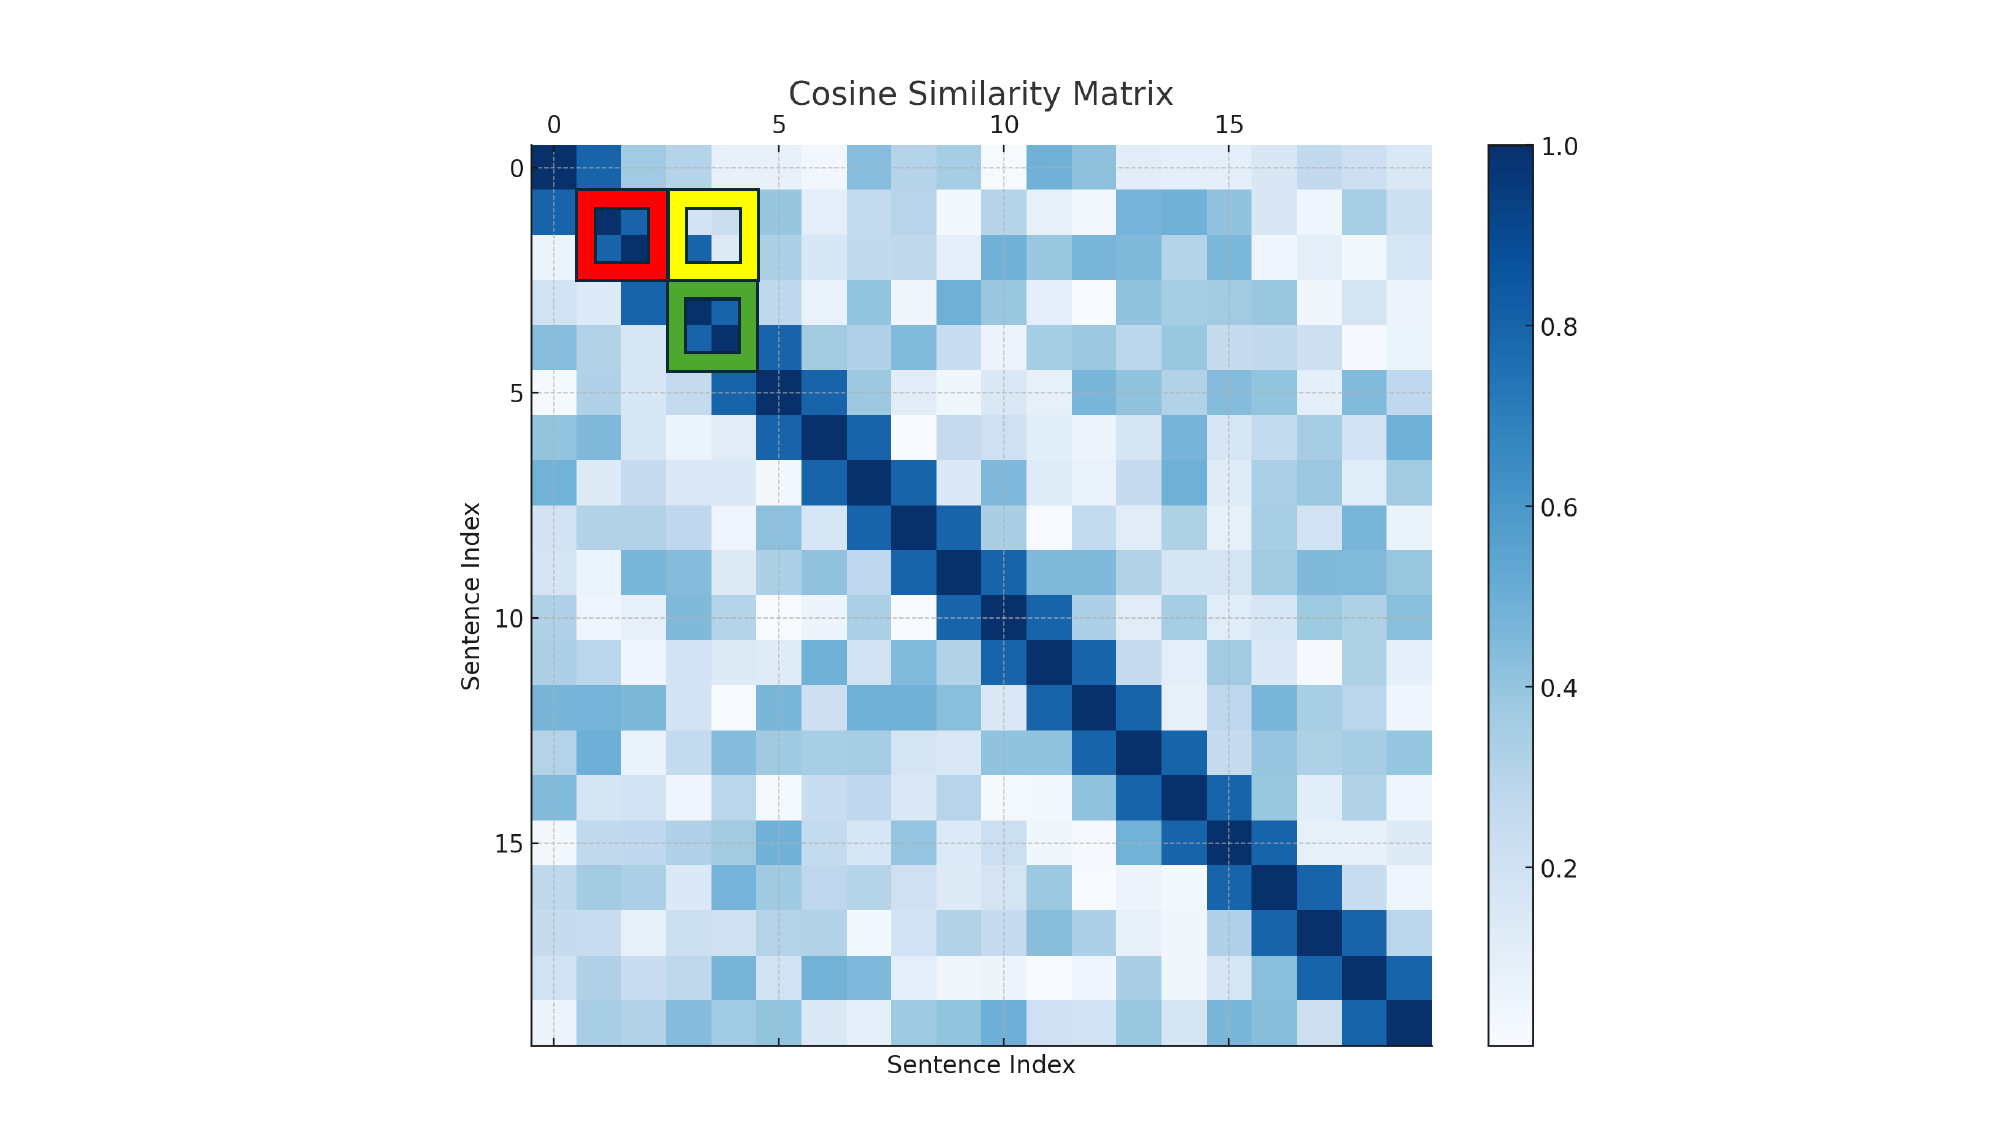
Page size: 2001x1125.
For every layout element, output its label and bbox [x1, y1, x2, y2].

picture [446, 65, 1594, 1092]
